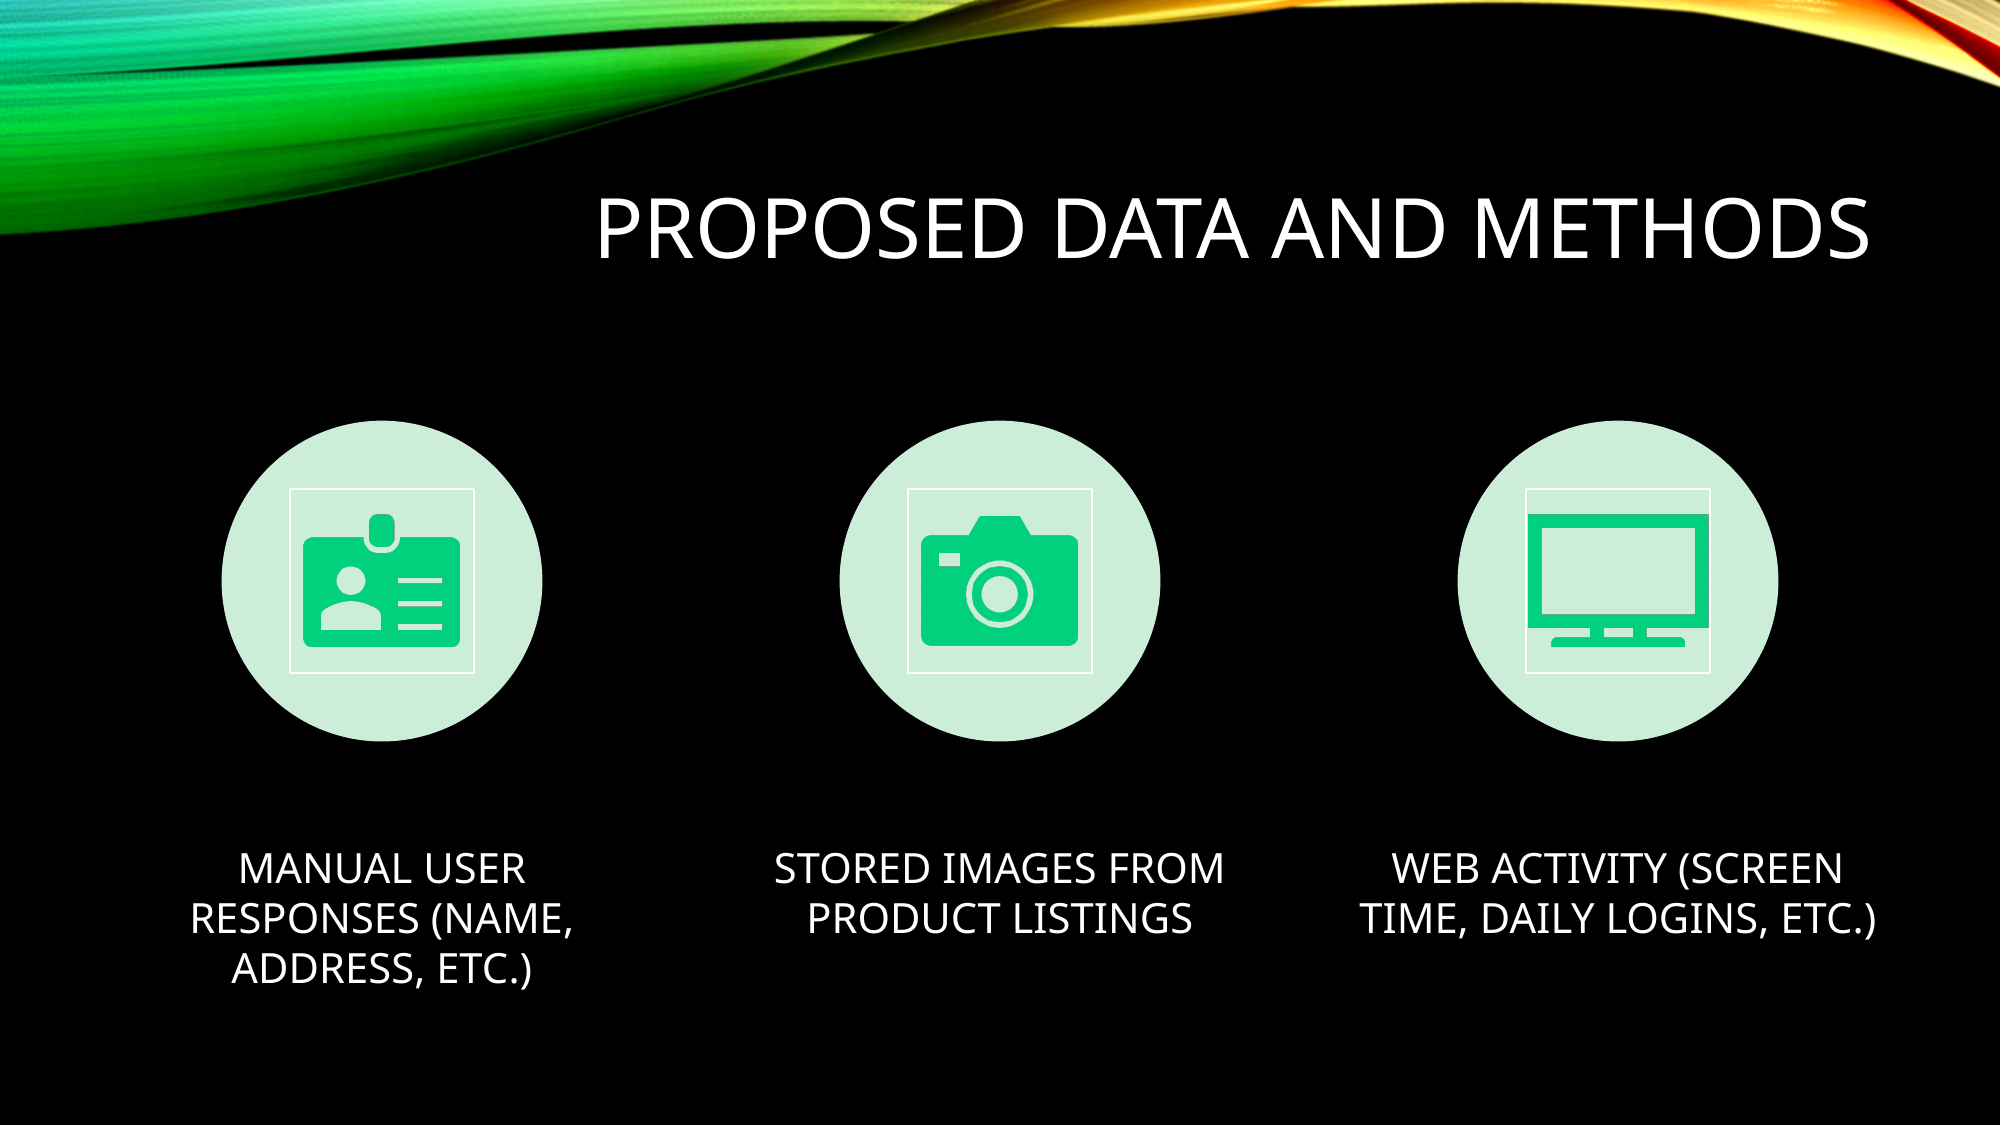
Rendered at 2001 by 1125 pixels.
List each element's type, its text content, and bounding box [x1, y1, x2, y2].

picture [0, 0, 2000, 237]
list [112, 359, 1888, 1021]
title Proposed data and methods [474, 125, 1888, 338]
